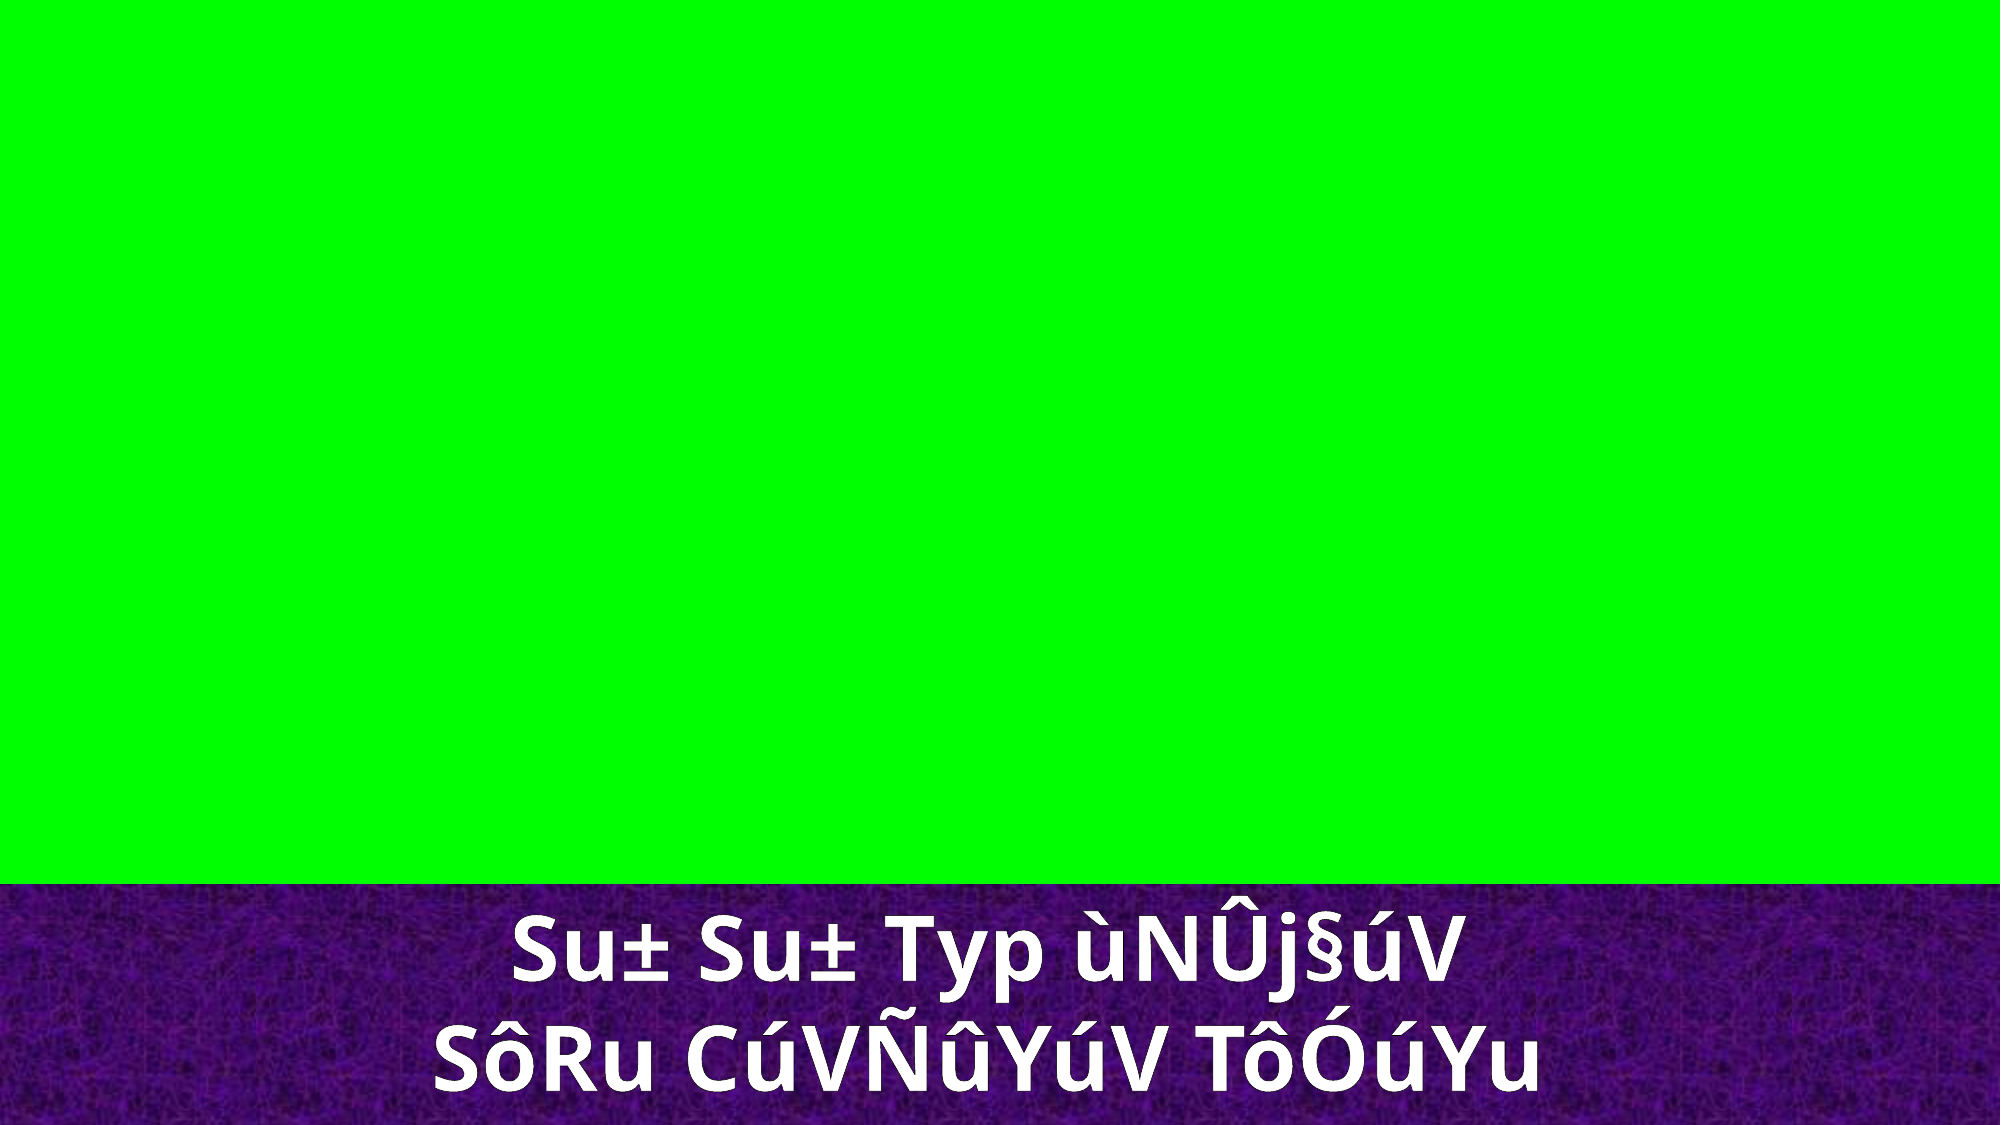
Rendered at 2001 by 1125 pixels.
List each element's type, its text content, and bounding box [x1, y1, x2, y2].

text_box [0, 884, 2000, 1125]
text_box Su± Su± T­yp ùNÛj§úV SôRu CúVÑûYúV TôÓúYu [89, 882, 1911, 1117]
